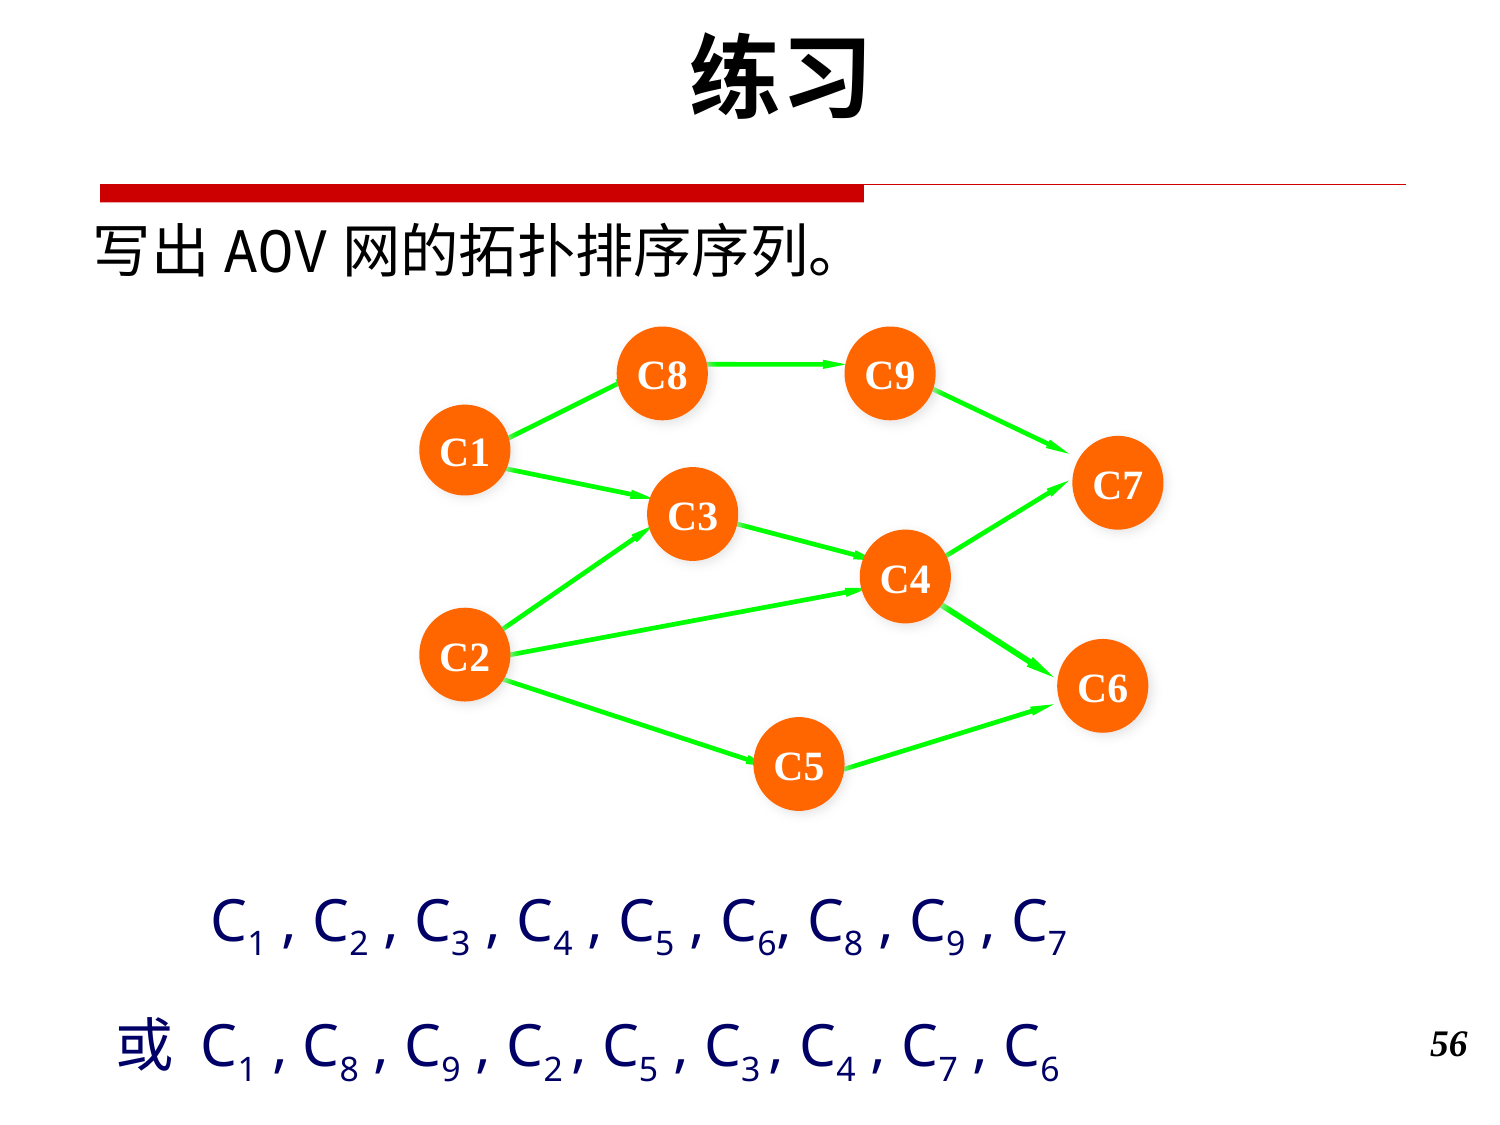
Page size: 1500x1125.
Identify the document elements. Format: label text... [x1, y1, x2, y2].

text_box 写出AOV网的拓扑排序序列。 [46, 198, 1394, 293]
list C1 , C2 , C3 , C4 , C5 , C6, C8 , C9 , C7 或 C1 , C8 , C9 , C2 , C5 , C3 , C4 , C7 , C6 [100, 835, 1464, 1068]
text_box 练习 [99, 24, 1463, 150]
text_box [419, 326, 1164, 812]
text_box 56 [1328, 1011, 1483, 1072]
